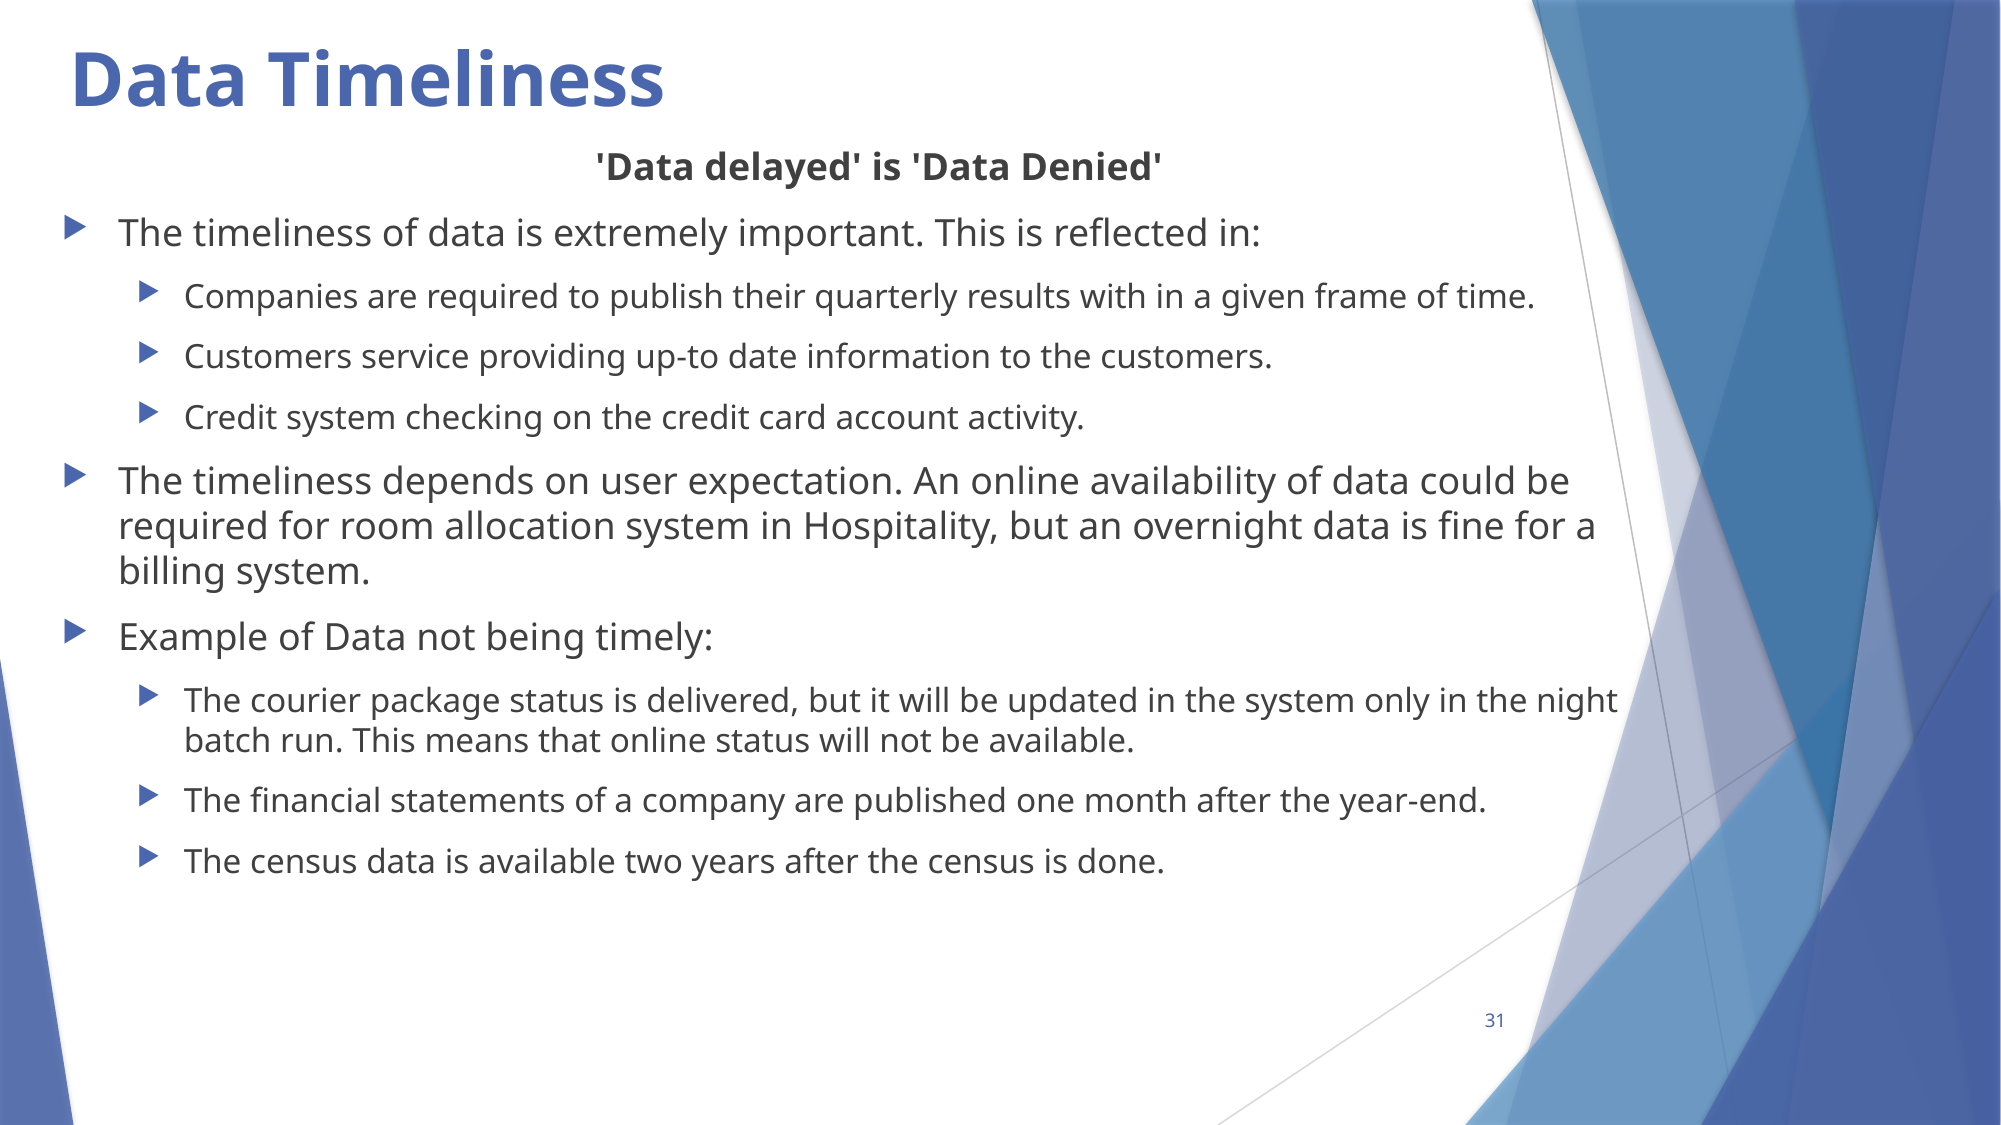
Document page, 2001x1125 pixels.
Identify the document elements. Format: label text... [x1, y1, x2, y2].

list 'Data delayed' is 'Data Denied' The timeliness of data is extremely important. This is reflected in: Companies are required to publish their quarterly results with in a given frame of time. Customers service providing up-to date information to the customers. Credit system checking on the credit card account activity. The timeliness depends on user expectation. An online availability of data could be required for room allocation system in Hospitality, but an overnight data is fine for a billing system. Example of Data not being timely: The courier package status is delivered, but it will be updated in the system only in the night batch run. This means that online status will not be available. The financial statements of a company are published one month after the year-end. The census data is available two years after the census is done. [46, 135, 1712, 773]
title Data Timeliness [55, 23, 1466, 135]
slide_number 31 [1409, 991, 1522, 1051]
